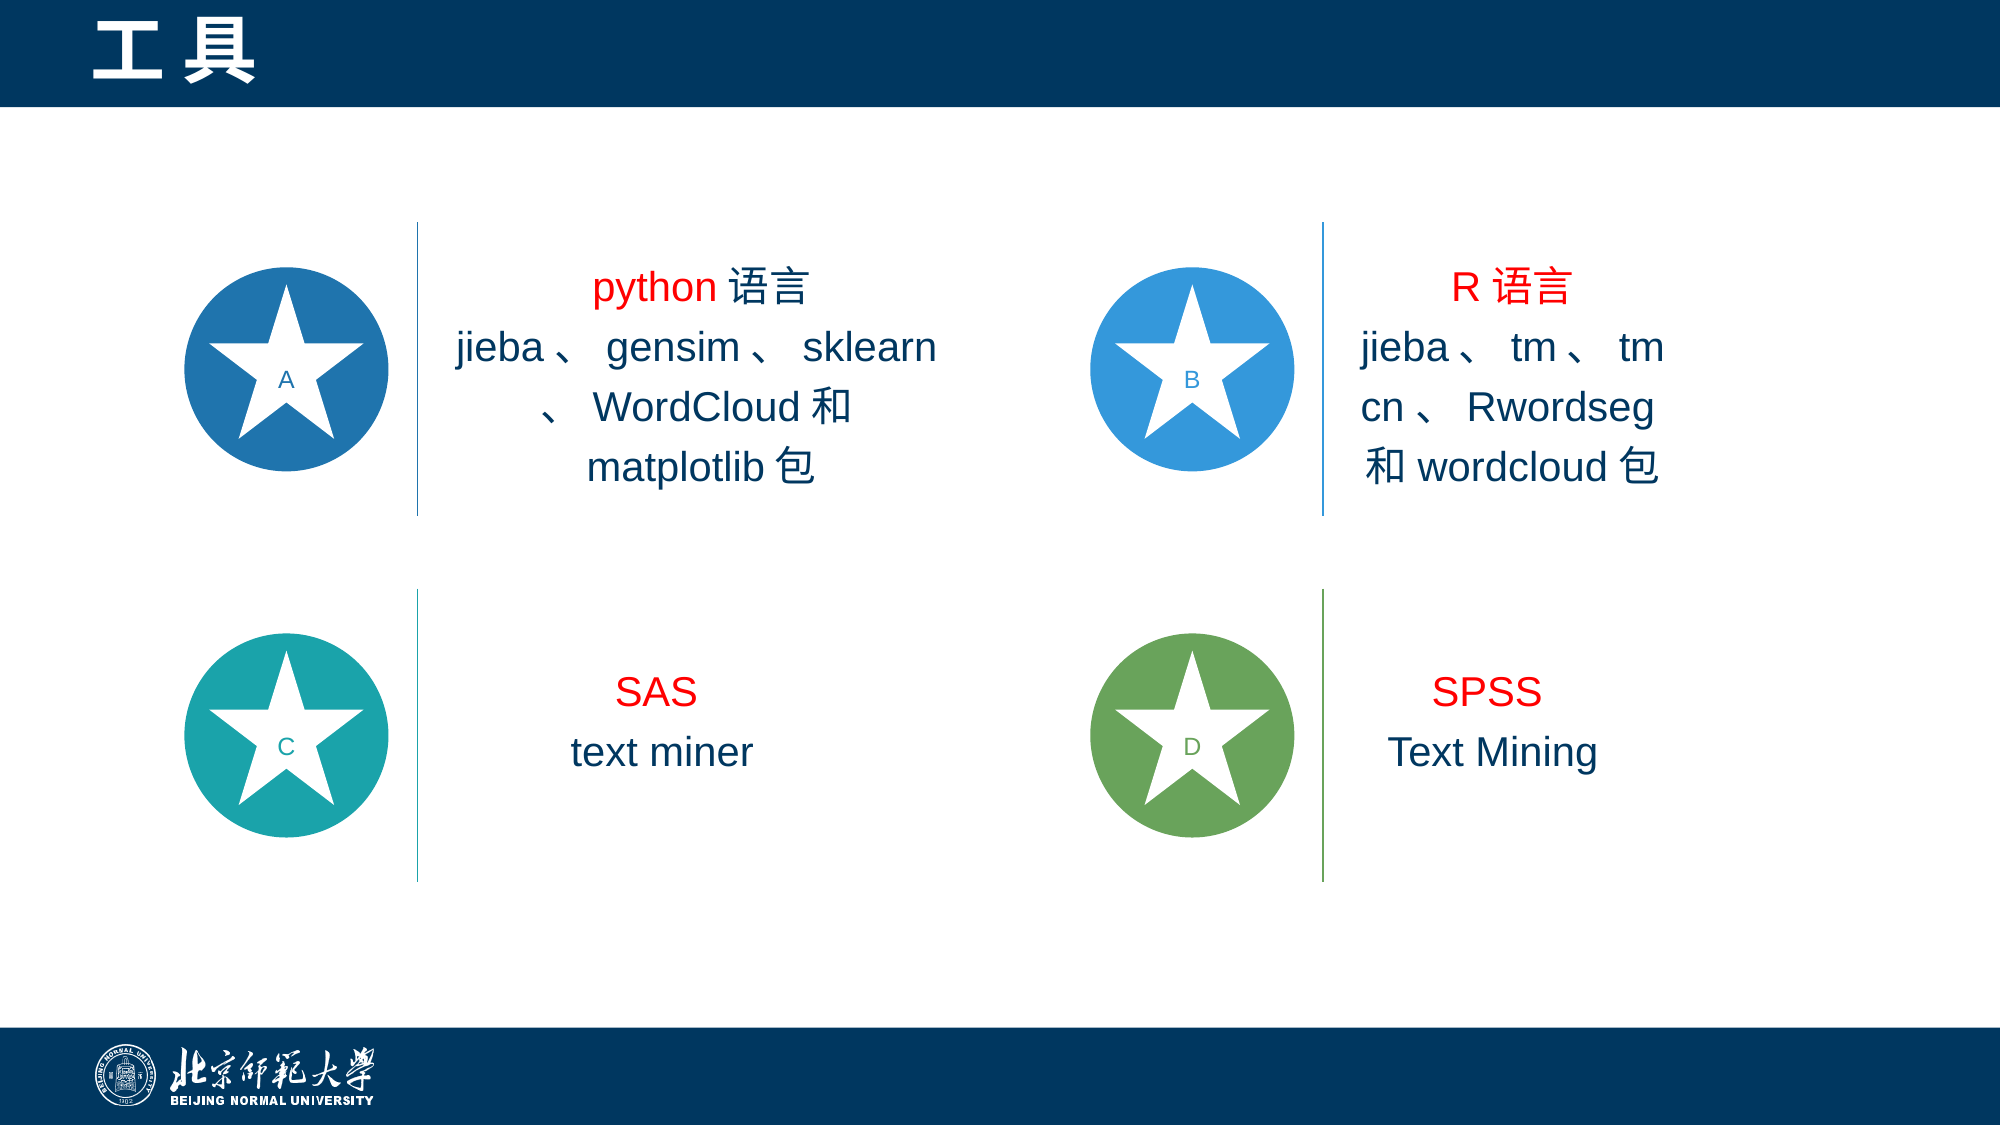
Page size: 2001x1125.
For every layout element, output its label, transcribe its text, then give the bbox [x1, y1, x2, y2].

text_box A [209, 284, 364, 439]
text_box [0, 0, 2000, 109]
text_box SAS text miner [513, 601, 811, 870]
text_box R语言 jieba、tm、tmcn、Rwordseg和wordcloud包 [1344, 235, 1682, 504]
text_box B [1115, 284, 1270, 439]
text_box [1090, 267, 1295, 472]
text_box python语言 jieba、gensim、sklearn、WordCloud和matplotlib包 [438, 235, 965, 504]
picture [95, 1043, 375, 1107]
text_box D [1115, 650, 1270, 806]
text_box [184, 267, 389, 472]
text_box 工 具 [14, 0, 334, 101]
text_box [0, 1026, 2000, 1125]
text_box SPSS Text Mining [1344, 601, 1642, 870]
text_box [184, 633, 389, 838]
text_box [1090, 633, 1295, 838]
text_box C [209, 650, 364, 806]
